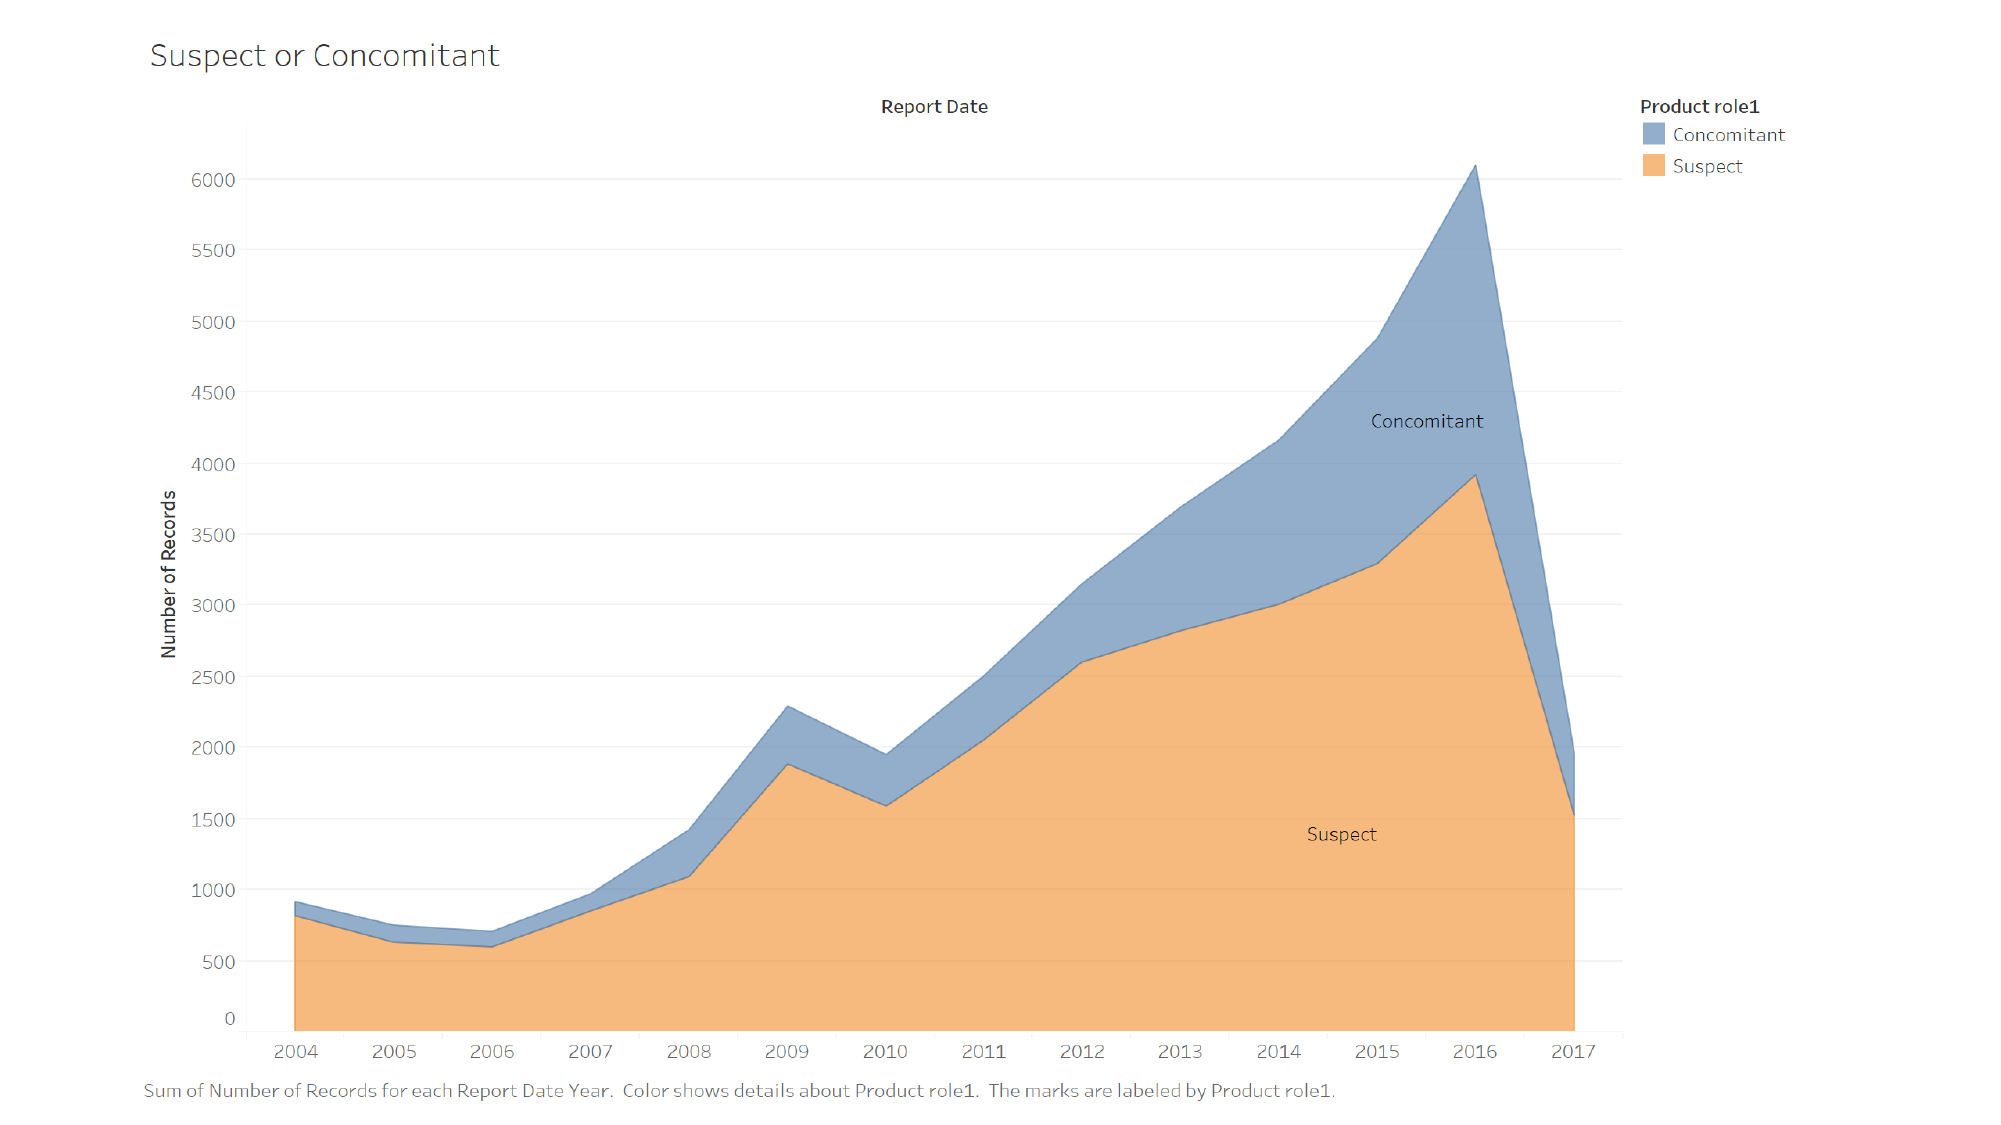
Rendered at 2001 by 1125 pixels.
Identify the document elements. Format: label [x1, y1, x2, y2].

picture [143, 22, 1857, 1103]
